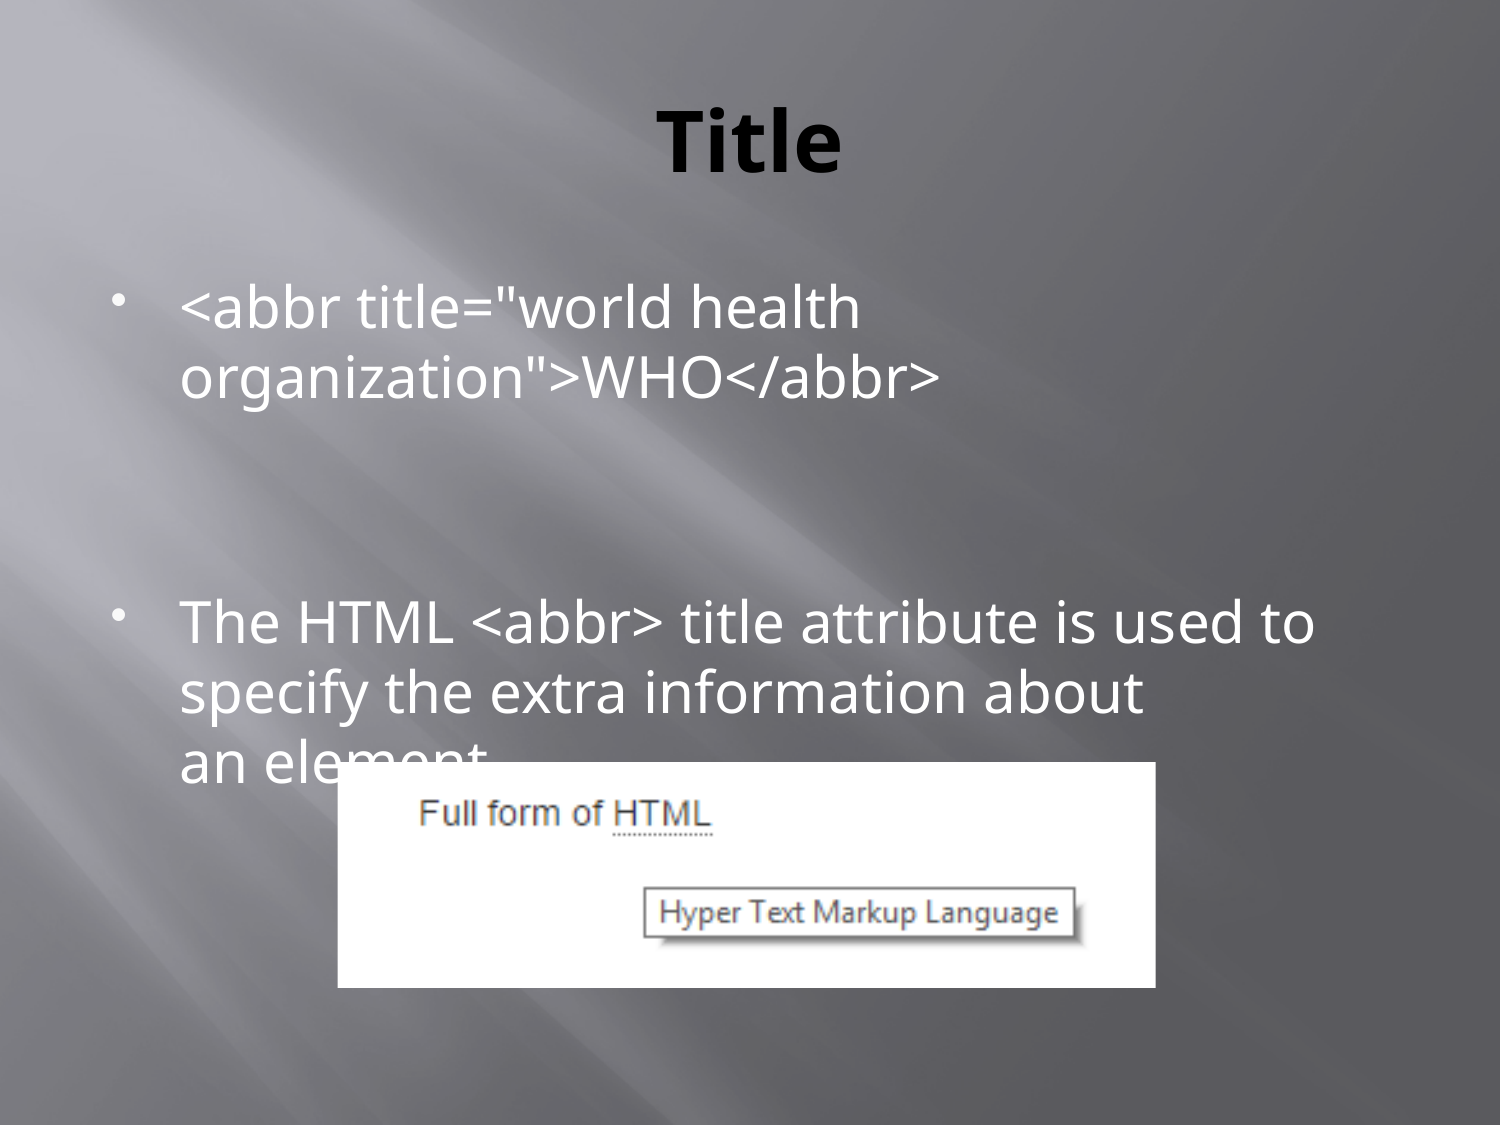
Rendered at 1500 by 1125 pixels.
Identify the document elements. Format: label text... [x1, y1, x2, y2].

list <abbr title="world health organization">WHO</abbr> The HTML <abbr> title attribute is used to specify the extra information about an element. [75, 262, 1425, 1035]
title Title [75, 45, 1425, 233]
picture [337, 762, 1156, 988]
